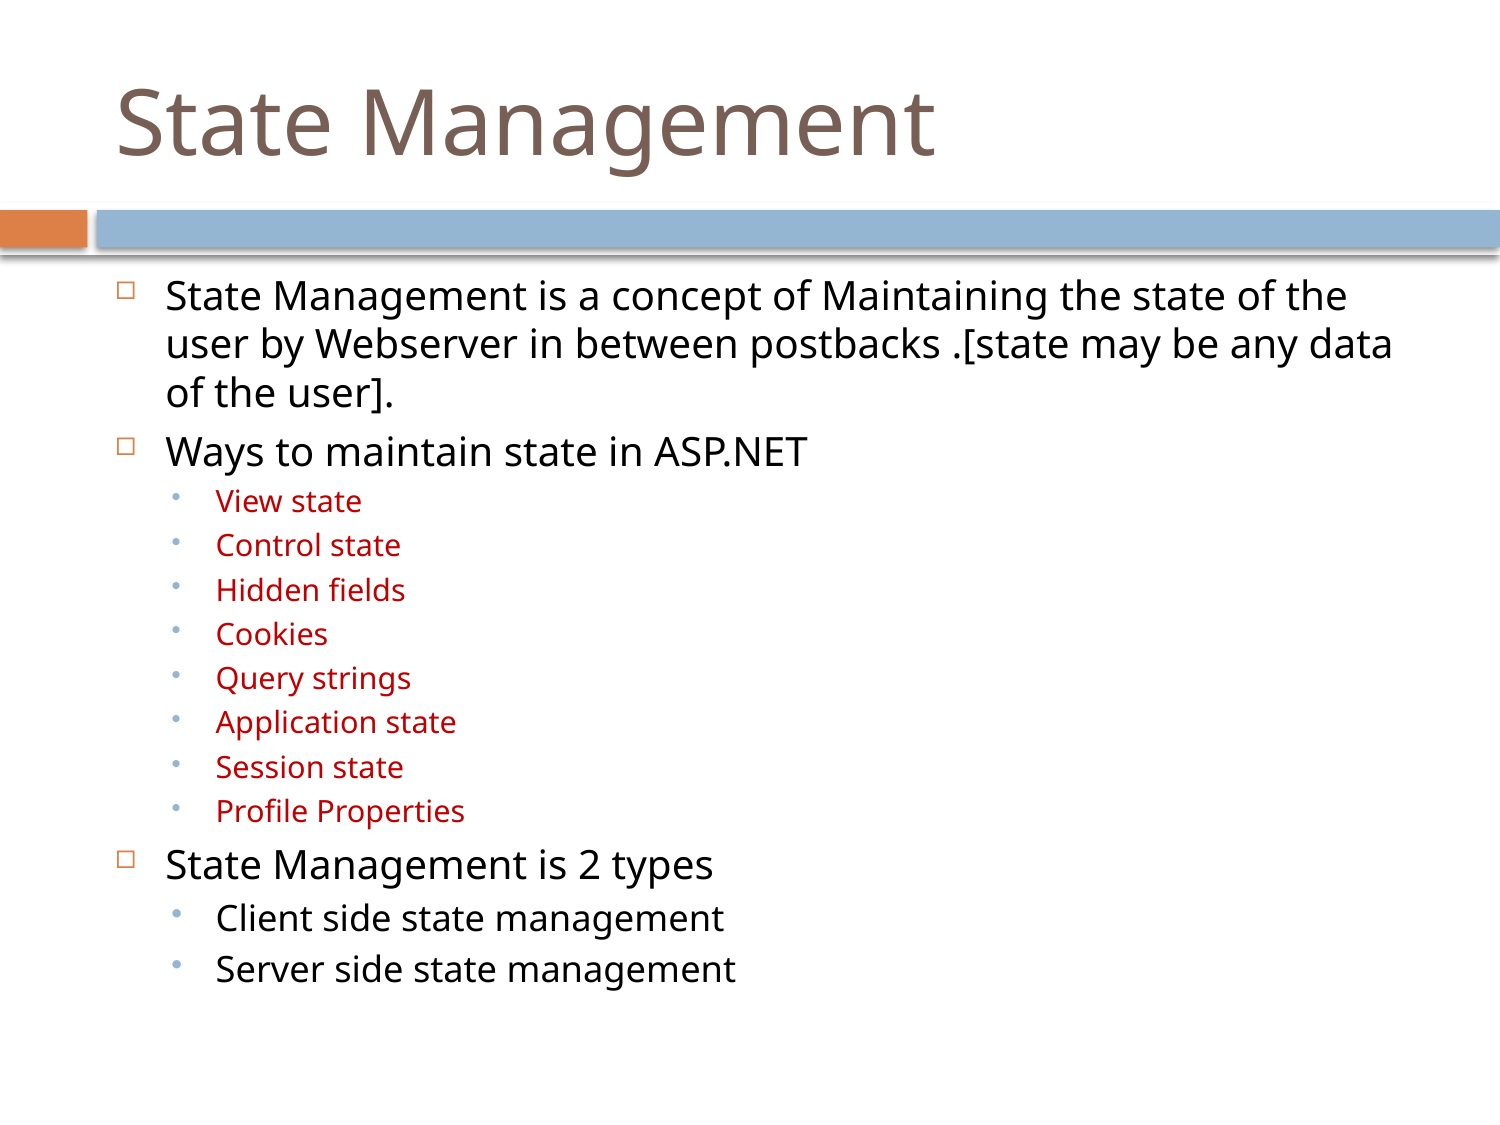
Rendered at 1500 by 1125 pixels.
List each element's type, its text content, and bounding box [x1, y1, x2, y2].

title State Management [100, 37, 1438, 200]
list State Management is a concept of Maintaining the state of the user by Webserver in between postbacks .[state may be any data of the user]. Ways to maintain state in ASP.NET View state Control state Hidden fields Cookies Query strings Application state Session state Profile Properties State Management is 2 types Client side state management Server side state management [100, 262, 1438, 1000]
